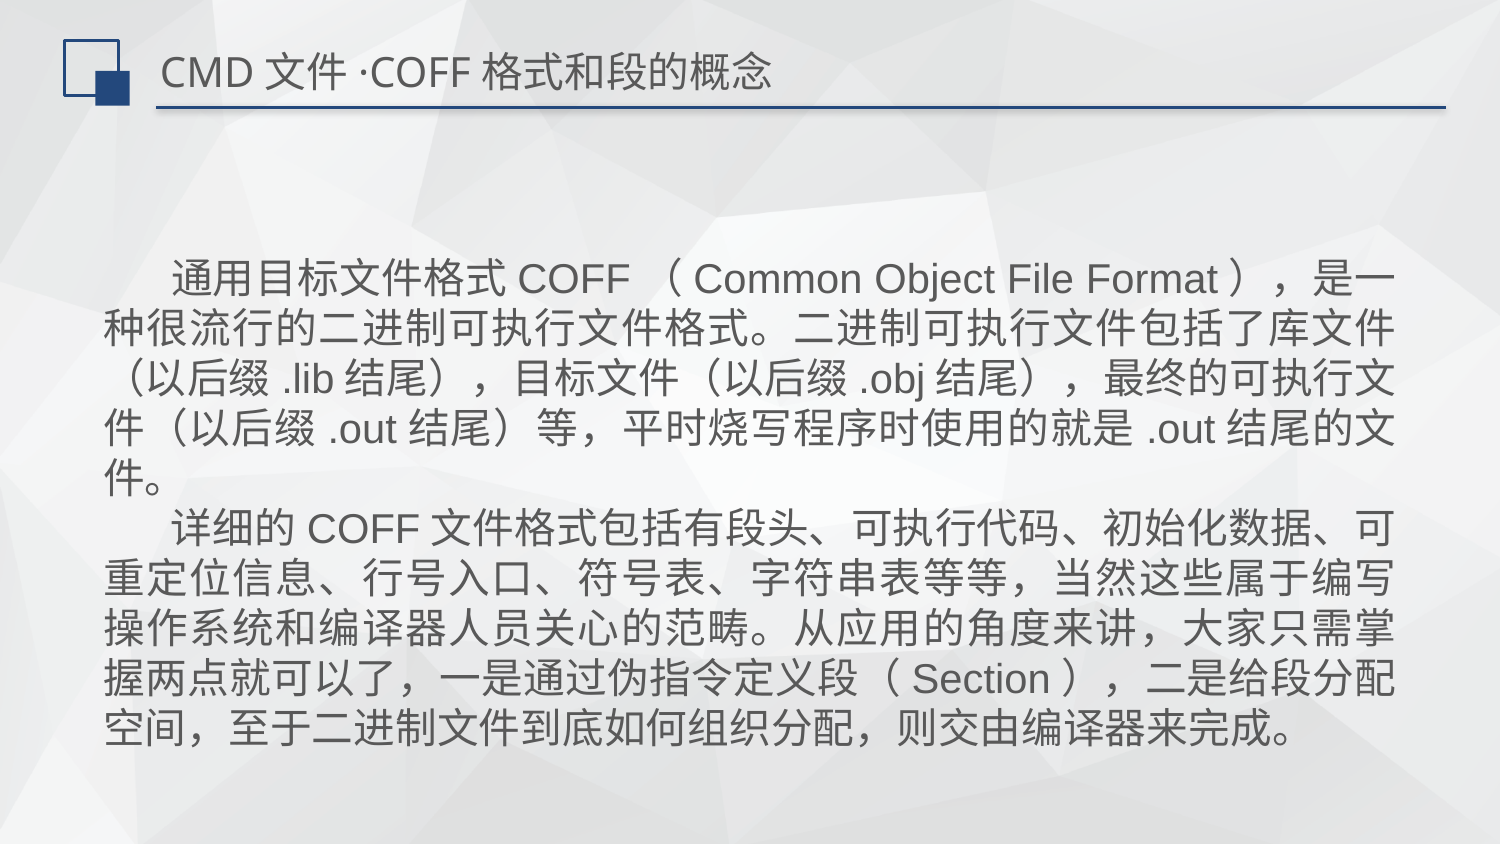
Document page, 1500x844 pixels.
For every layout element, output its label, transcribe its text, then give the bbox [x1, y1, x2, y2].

text_box 通用目标文件格式COFF（Common Object File Format），是一种很流行的二进制可执行文件格式。二进制可执行文件包括了库文件（以后缀.lib结尾），目标文件（以后缀.obj结尾），最终的可执行文件（以后缀.out结尾）等，平时烧写程序时使用的就是.out结尾的文件。 详细的COFF文件格式包括有段头、可执行代码、初始化数据、可重定位信息、行号入口、符号表、字符串表等等，当然这些属于编写操作系统和编译器人员关心的范畴。从应用的角度来讲，大家只需掌握两点就可以了，一是通过伪指令定义段（Section），二是给段分配空间，至于二进制文件到底如何组织分配，则交由编译器来完成。 [88, 244, 1412, 760]
title CMD文件·COFF格式和段的概念 [148, 43, 1117, 99]
picture [0, 0, 1500, 844]
